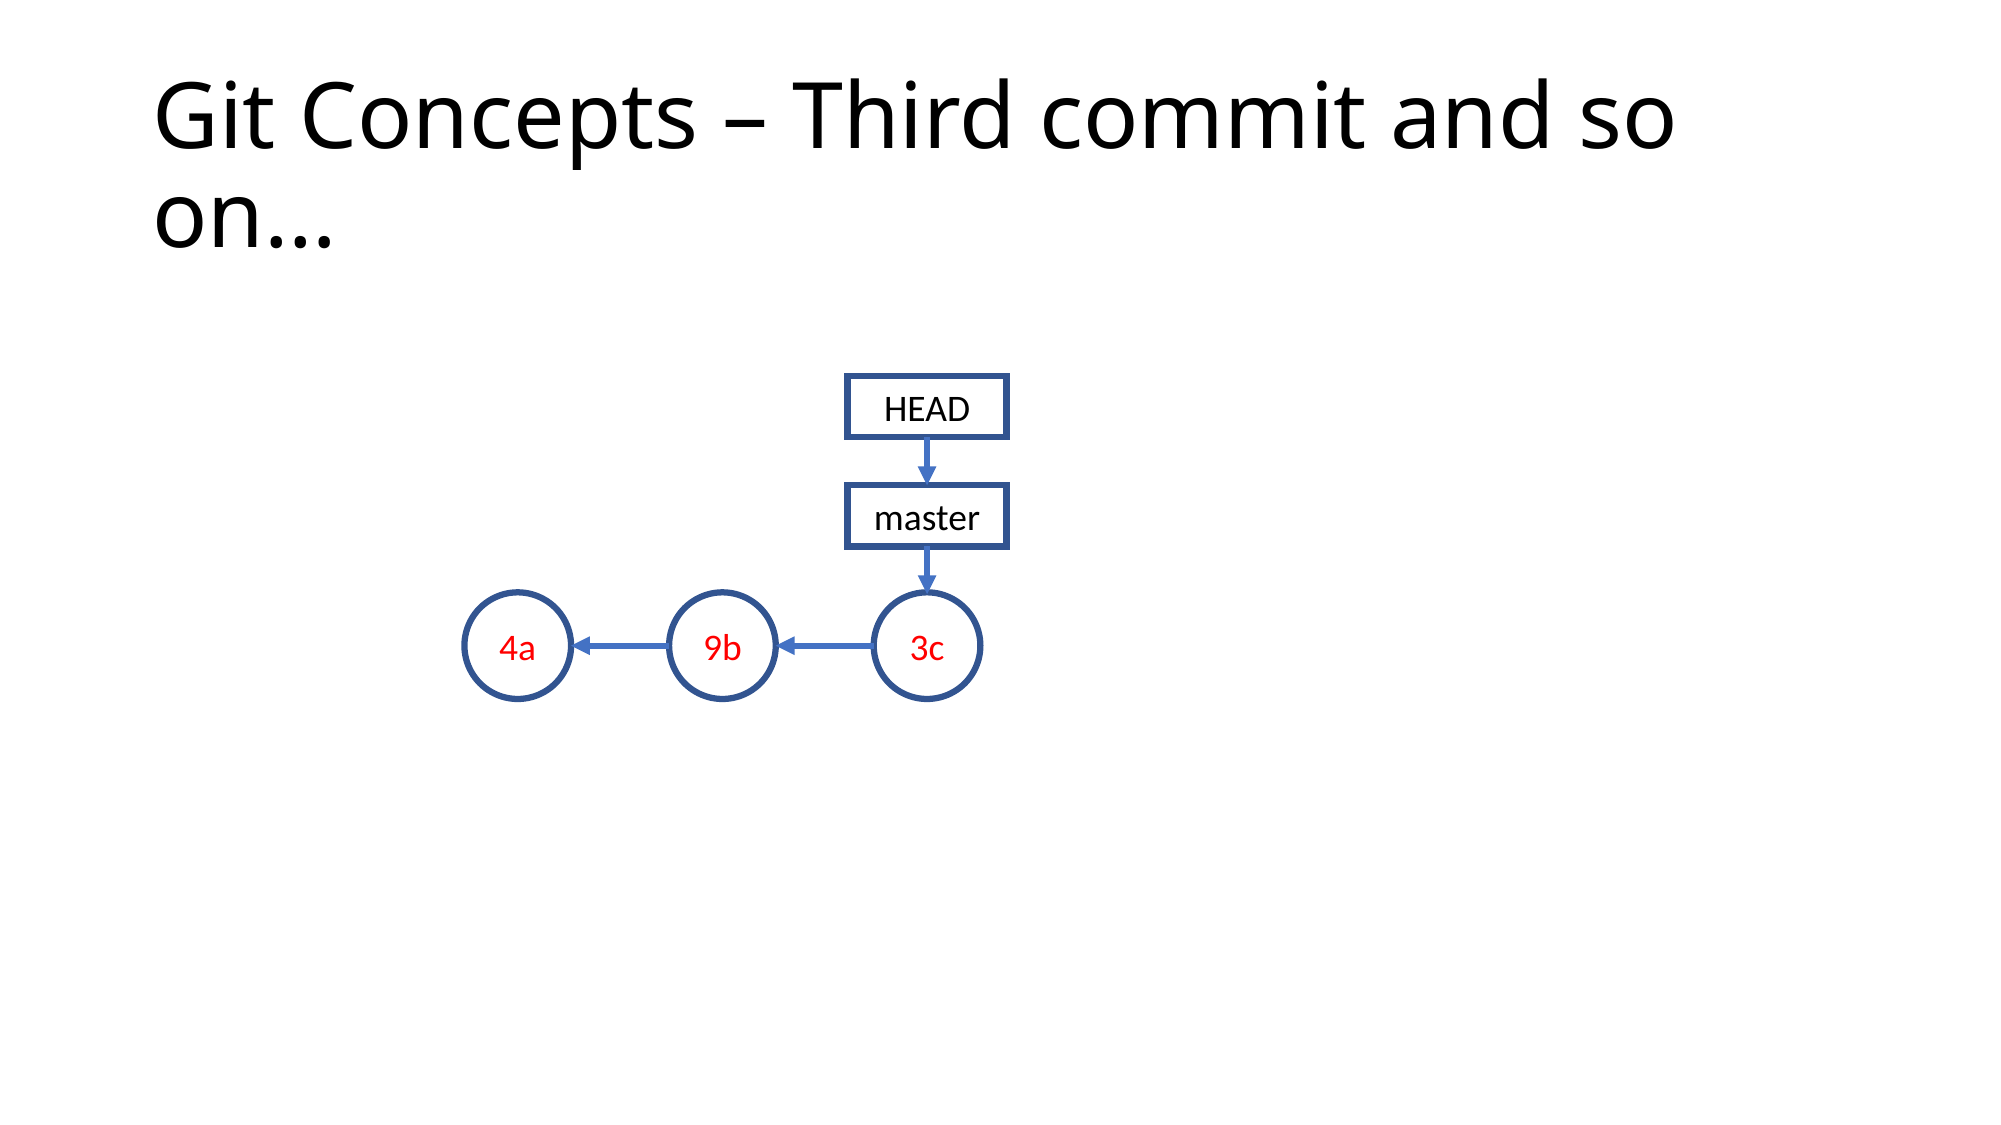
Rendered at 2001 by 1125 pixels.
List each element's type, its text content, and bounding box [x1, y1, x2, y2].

text_box 9b [668, 591, 777, 701]
text_box master [847, 484, 1008, 547]
title Git Concepts – Third commit and so on… [137, 59, 1863, 278]
text_box 3c [872, 591, 982, 701]
text_box HEAD [847, 375, 1008, 438]
text_box 4a [463, 591, 573, 701]
